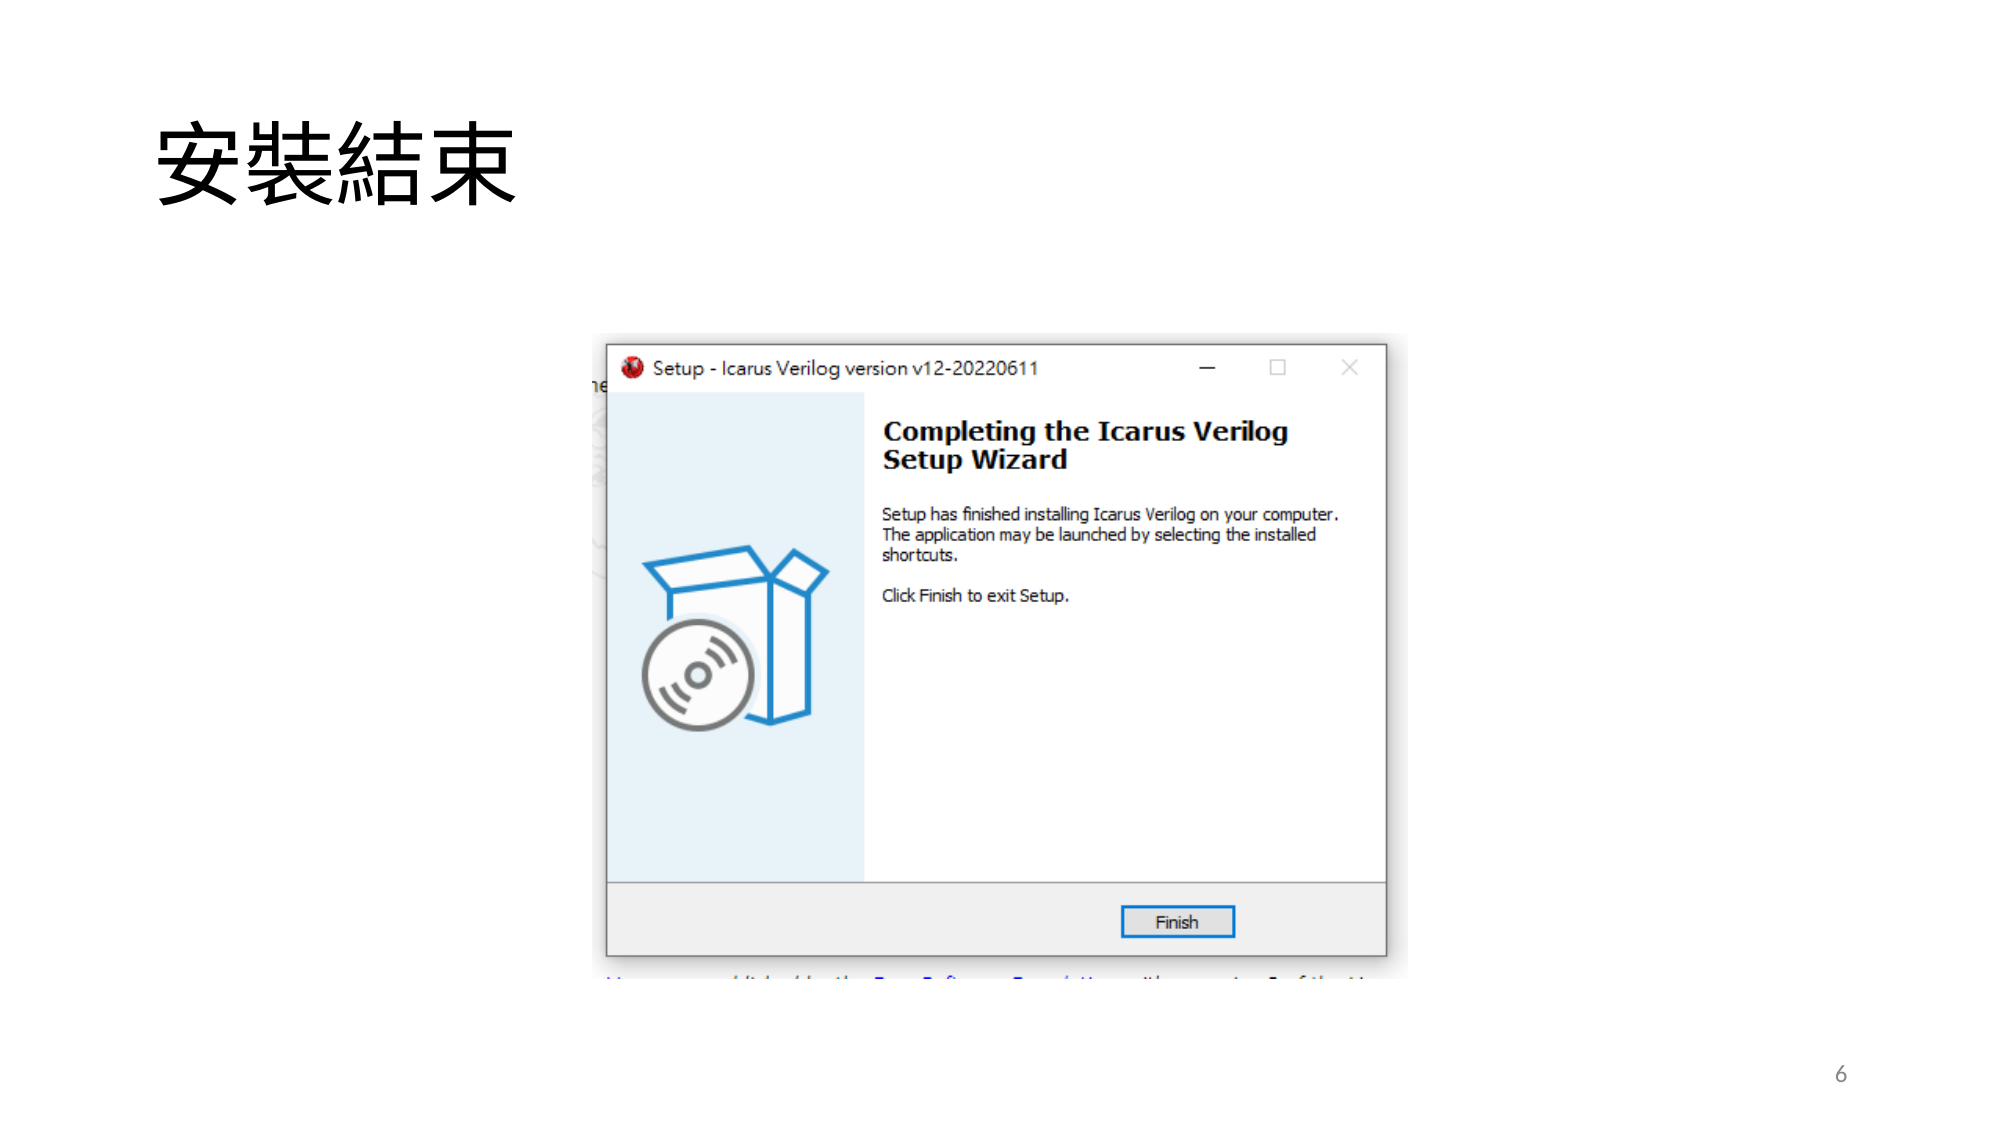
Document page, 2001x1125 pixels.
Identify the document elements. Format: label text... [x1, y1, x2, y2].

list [592, 333, 1408, 980]
slide_number 6 [1412, 1042, 1863, 1103]
title 安裝結束 [137, 59, 1863, 278]
